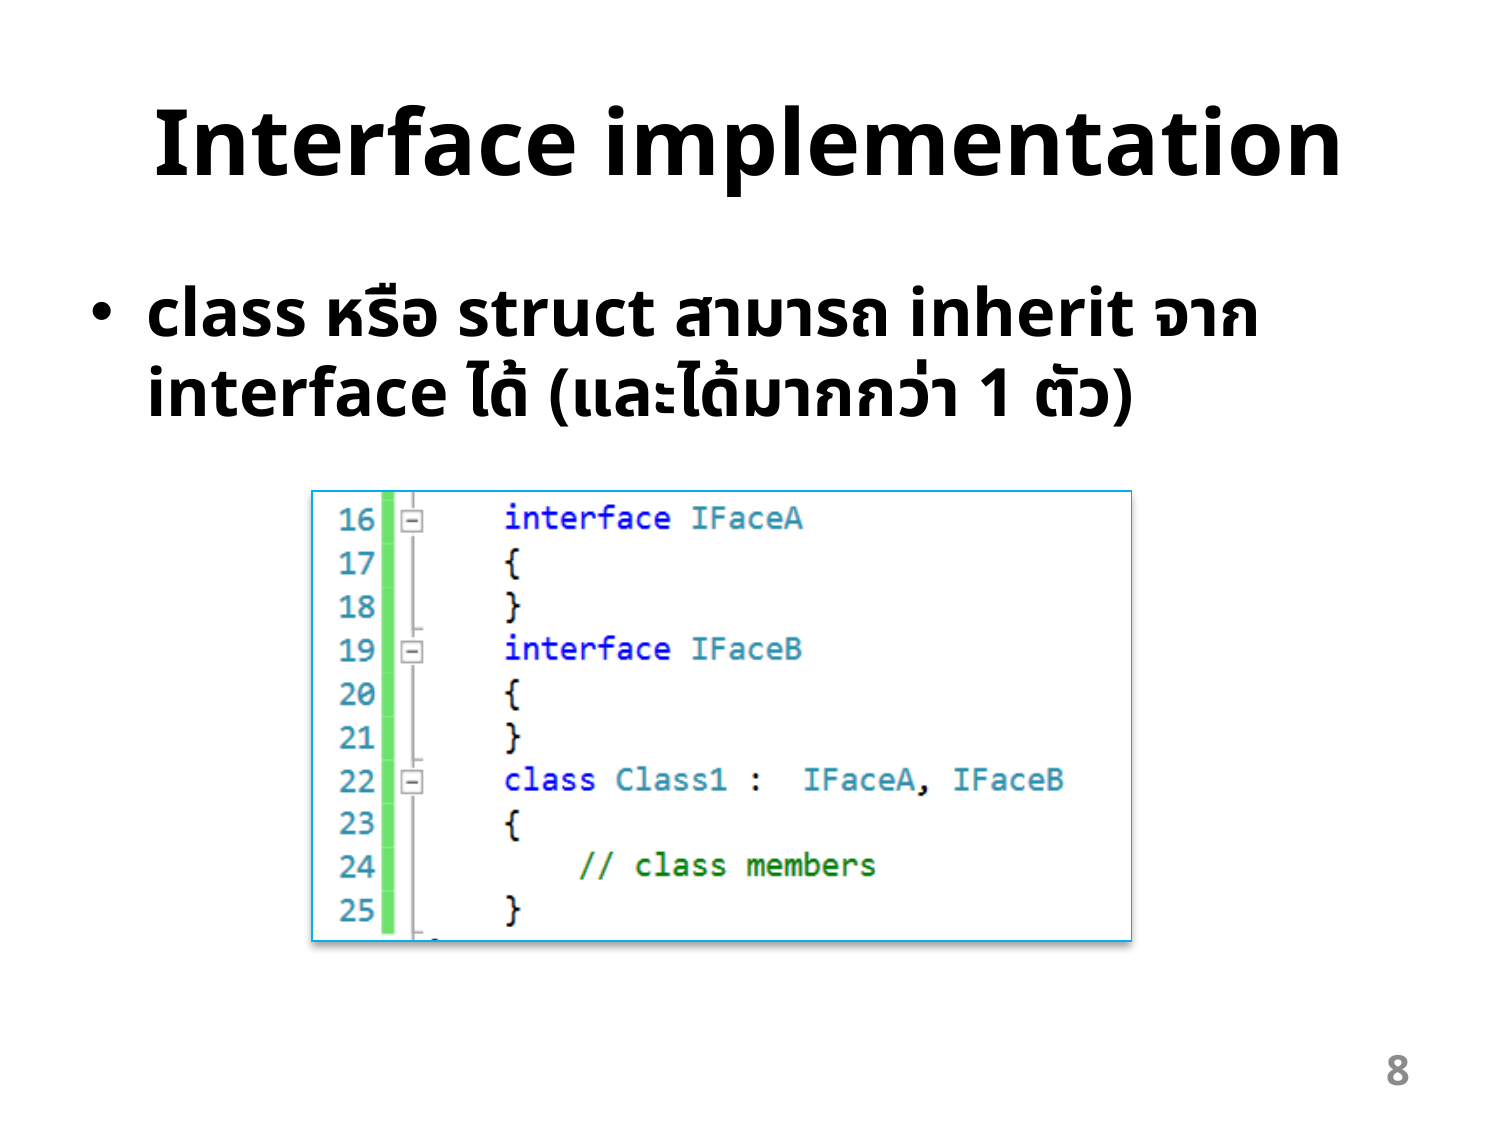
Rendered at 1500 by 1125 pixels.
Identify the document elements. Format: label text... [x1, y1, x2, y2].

slide_number 8 [1074, 1042, 1425, 1103]
title Interface implementation [75, 45, 1425, 233]
list class หรือ struct สามารถ inherit จาก interface ได้ (และได้มากกว่า 1 ตัว) [75, 262, 1425, 1005]
picture [314, 493, 1130, 939]
